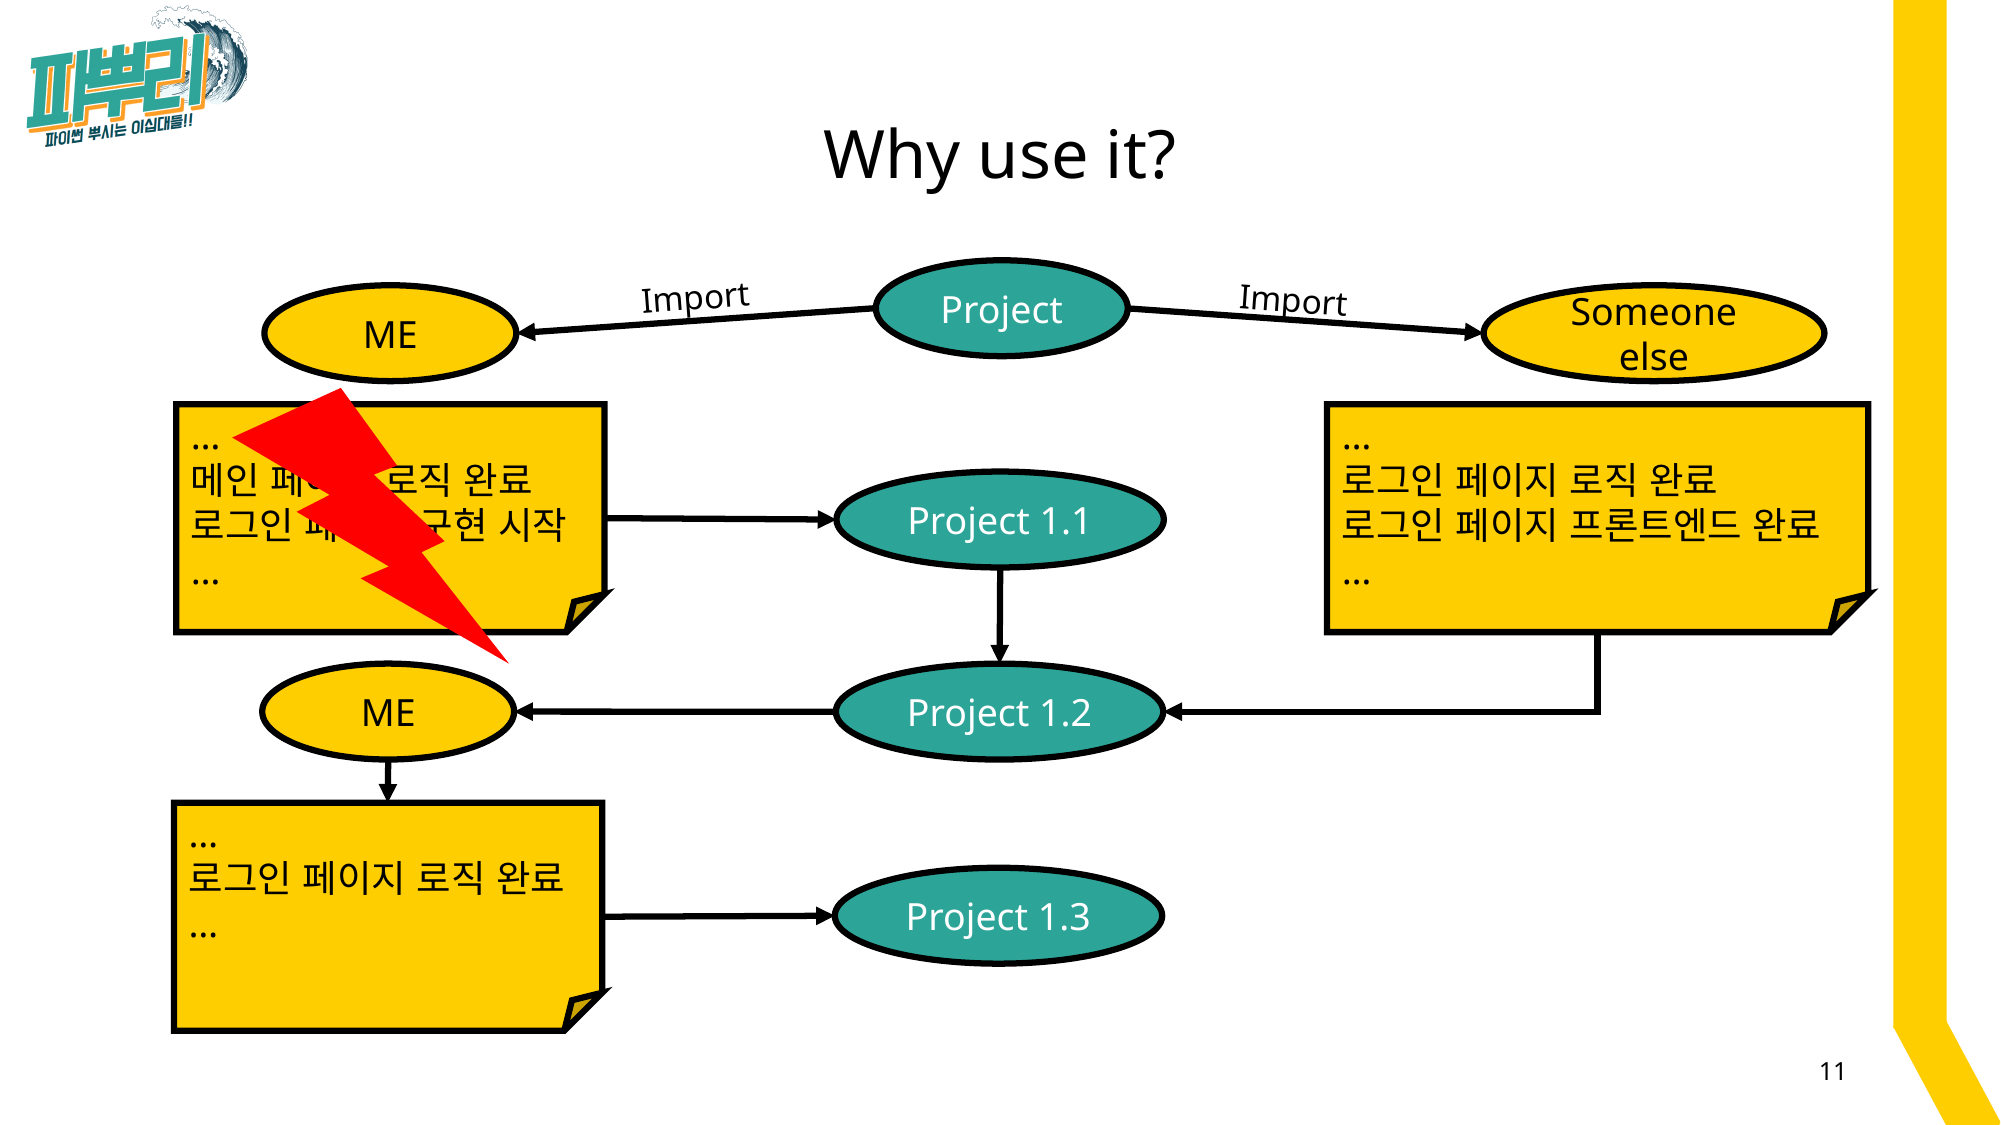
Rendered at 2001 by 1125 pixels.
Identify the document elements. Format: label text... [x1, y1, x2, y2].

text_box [1125, 308, 1484, 334]
picture [0, 0, 262, 166]
text_box Project 1.1 [835, 470, 1165, 569]
slide_number 11 [1412, 1042, 1863, 1103]
text_box [229, 386, 510, 665]
text_box Project [874, 259, 1129, 358]
text_box Someone else [1482, 284, 1826, 383]
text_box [516, 308, 874, 334]
text_box … 로그인 페이지 로직 완료 … [172, 801, 606, 1032]
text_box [1340, 454, 1421, 890]
text_box … 로그인 페이지 로직 완료 로그인 페이지 프론트엔드 완료 … [1325, 403, 1872, 634]
text_box Why use it? [808, 104, 1192, 200]
text_box ME [263, 284, 518, 383]
text_box ME [261, 662, 516, 761]
text_box Project 1.3 [833, 866, 1164, 965]
text_box Import [624, 263, 766, 308]
text_box Import [1223, 267, 1365, 308]
text_box … 메인 페이지 로직 완료 로그인 페이지 구현 시작 … [354, 403, 608, 634]
text_box … 메인 페이지 로직 완료 로그인 페이지 구현 시작 … [175, 403, 453, 634]
text_box Project 1.2 [835, 662, 1165, 761]
